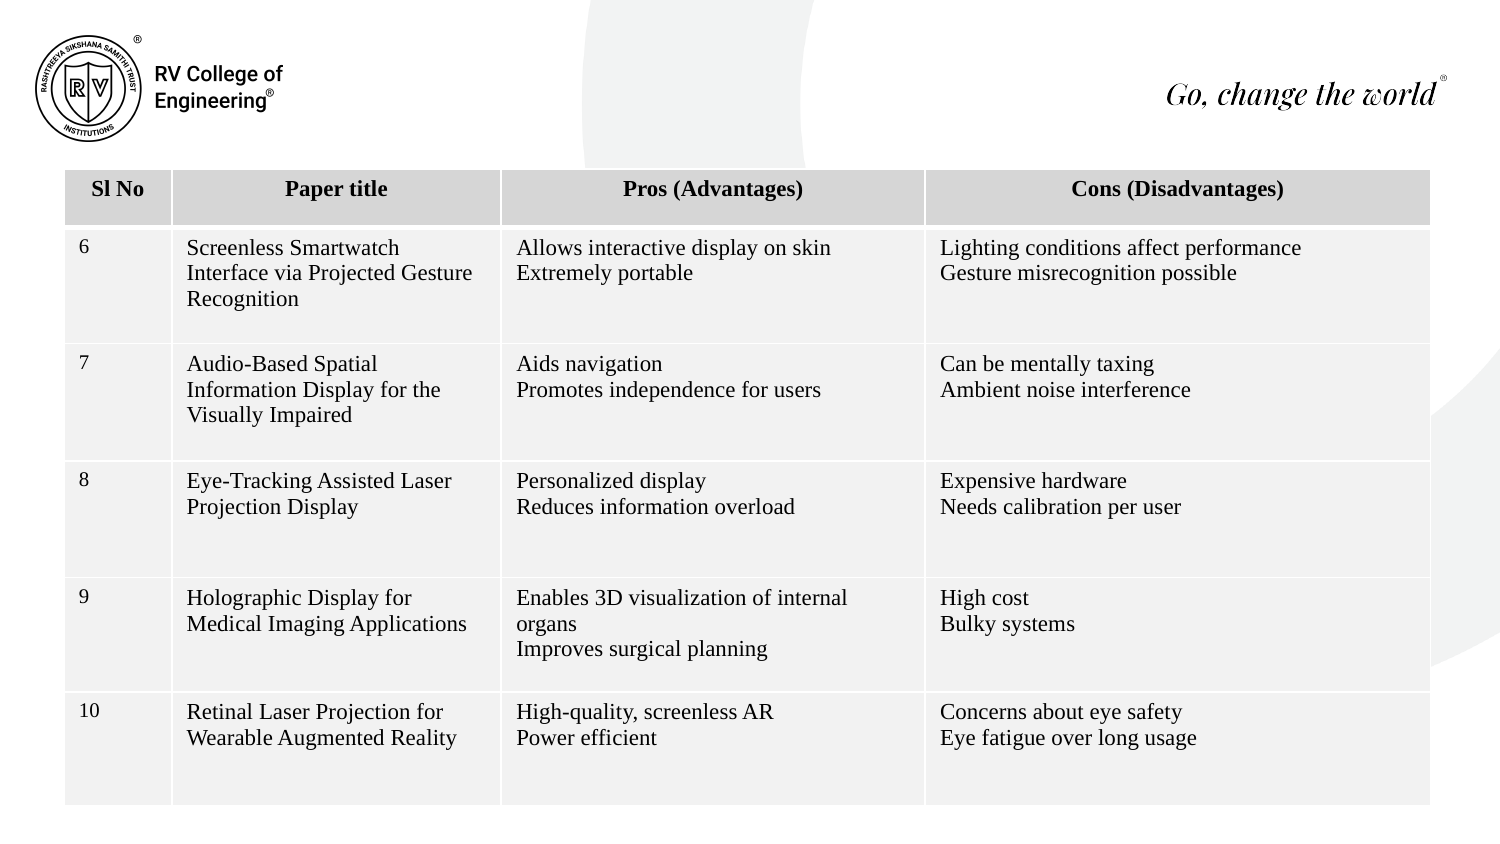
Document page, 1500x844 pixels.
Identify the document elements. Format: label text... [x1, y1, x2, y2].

table_cell Expensive hardware Needs calibration per user [926, 462, 1430, 577]
table_cell 6 [65, 230, 171, 343]
table_header Paper title [173, 170, 500, 225]
table_cell Eye-Tracking Assisted Laser Projection Display [173, 462, 500, 577]
table_cell 8 [65, 462, 171, 577]
table_header Pros (Advantages) [502, 170, 924, 225]
table_cell Personalized display Reduces information overload [502, 462, 924, 577]
table_cell 7 [65, 344, 171, 460]
table_cell Can be mentally taxing Ambient noise interference [926, 344, 1430, 460]
table_cell Aids navigation Promotes independence for users [502, 344, 924, 460]
table_cell Retinal Laser Projection for Wearable Augmented Reality [173, 693, 500, 805]
table_cell High-quality, screenless AR Power efficient [502, 693, 924, 805]
table_cell Allows interactive display on skin Extremely portable [502, 230, 924, 343]
table_cell Screenless Smartwatch Interface via Projected Gesture Recognition [173, 230, 500, 343]
table_cell Enables 3D visualization of internal organs Improves surgical planning [502, 578, 924, 691]
table_cell Audio-Based Spatial Information Display for the Visually Impaired [173, 344, 500, 460]
table_cell Lighting conditions affect performance Gesture misrecognition possible [926, 230, 1430, 343]
table_cell High cost Bulky systems [926, 578, 1430, 691]
table_header Sl No [65, 170, 171, 225]
table_cell Holographic Display for Medical Imaging Applications [173, 578, 500, 691]
table_cell Concerns about eye safety Eye fatigue over long usage [926, 693, 1430, 805]
table_cell 9 [65, 578, 171, 691]
picture [0, 0, 1500, 844]
table_header Cons (Disadvantages) [926, 170, 1430, 225]
table_cell 10 [65, 693, 171, 805]
